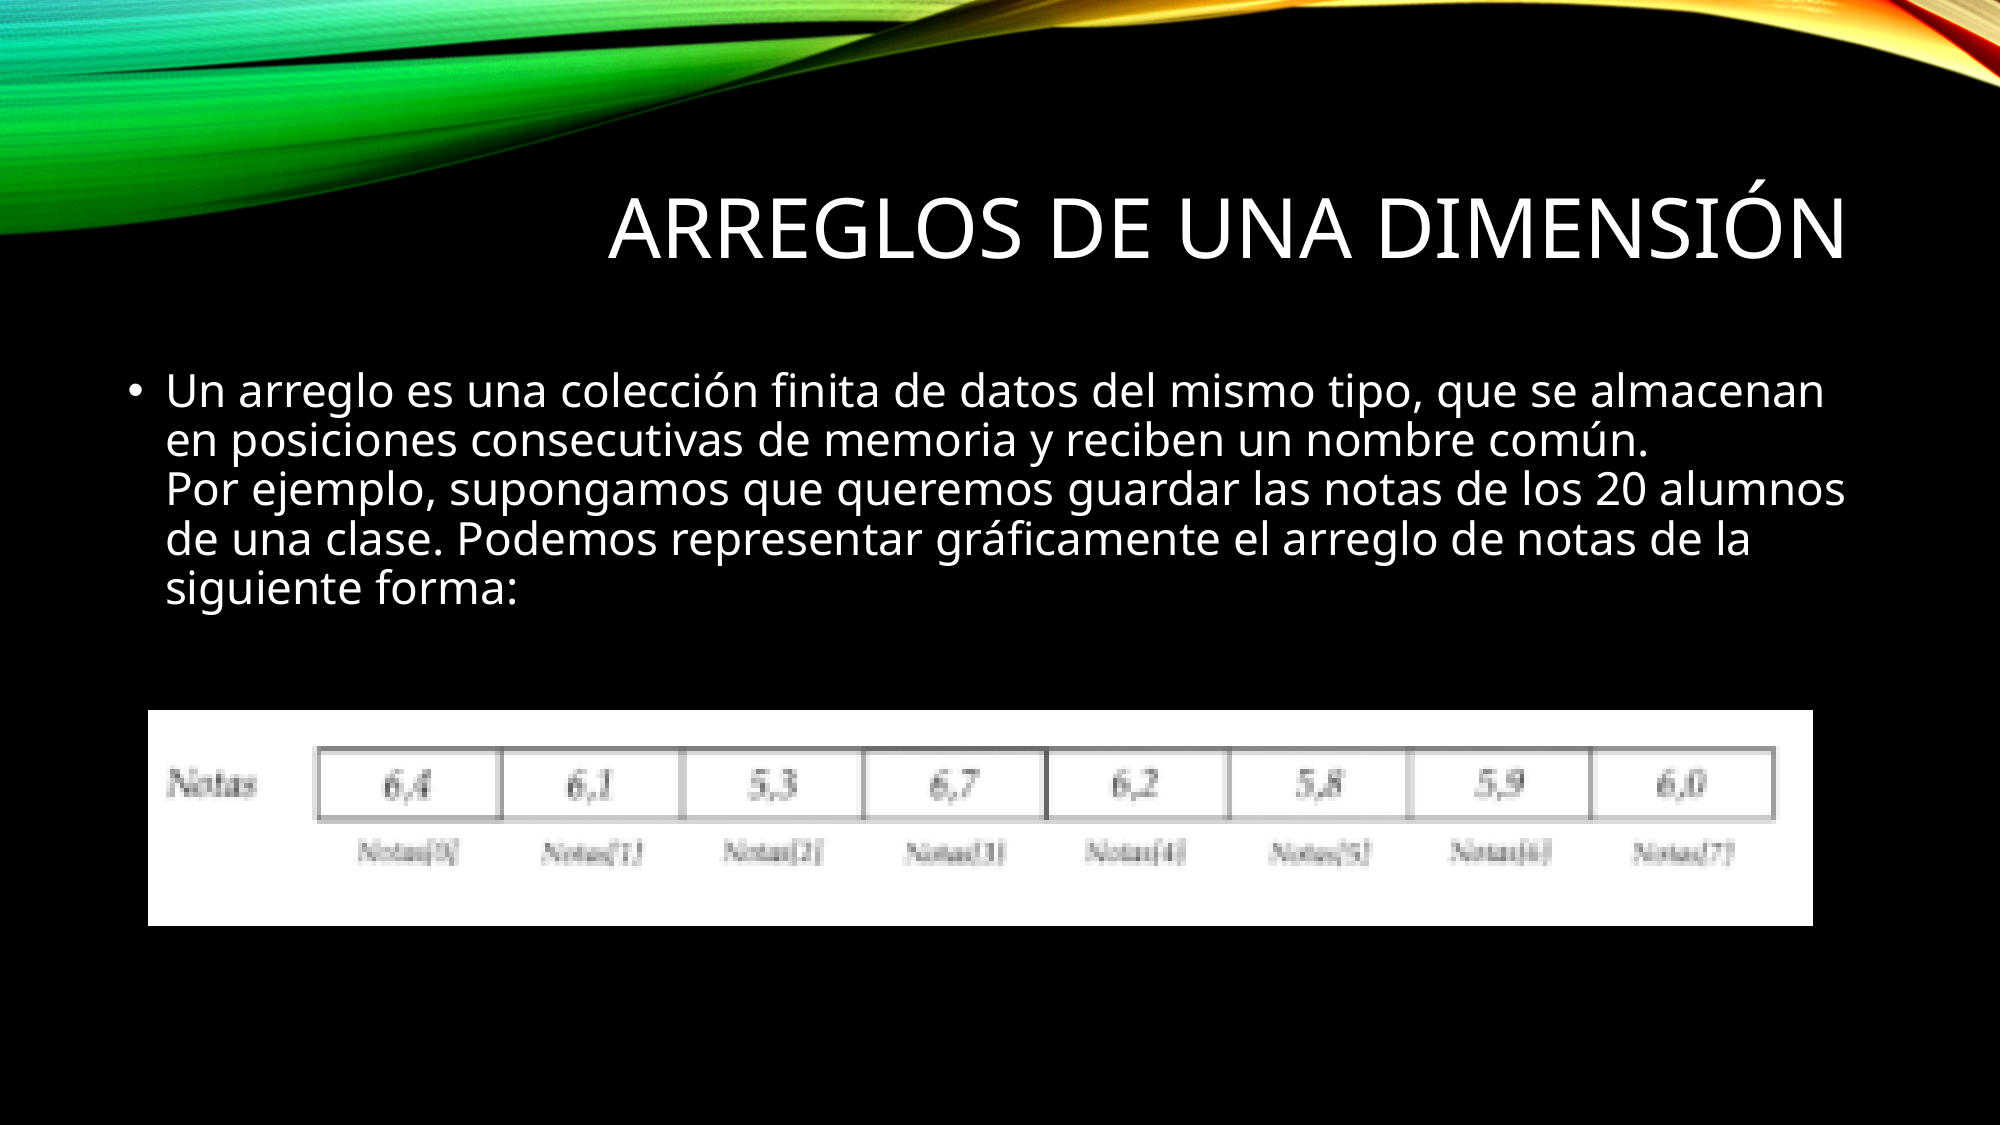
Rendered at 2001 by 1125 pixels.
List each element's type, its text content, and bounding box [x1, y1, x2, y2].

list Un arreglo es una colección finita de datos del mismo tipo, que se almacenan en posiciones consecutivas de memoria y reciben un nombre común. Por ejemplo, supongamos que queremos guardar las notas de los 20 alumnos de una clase. Podemos representar gráficamente el arreglo de notas de la siguiente forma: [112, 360, 1888, 1021]
title Arreglos de una dimensión [474, 125, 1888, 338]
picture [148, 710, 1813, 926]
picture [0, 0, 2000, 237]
